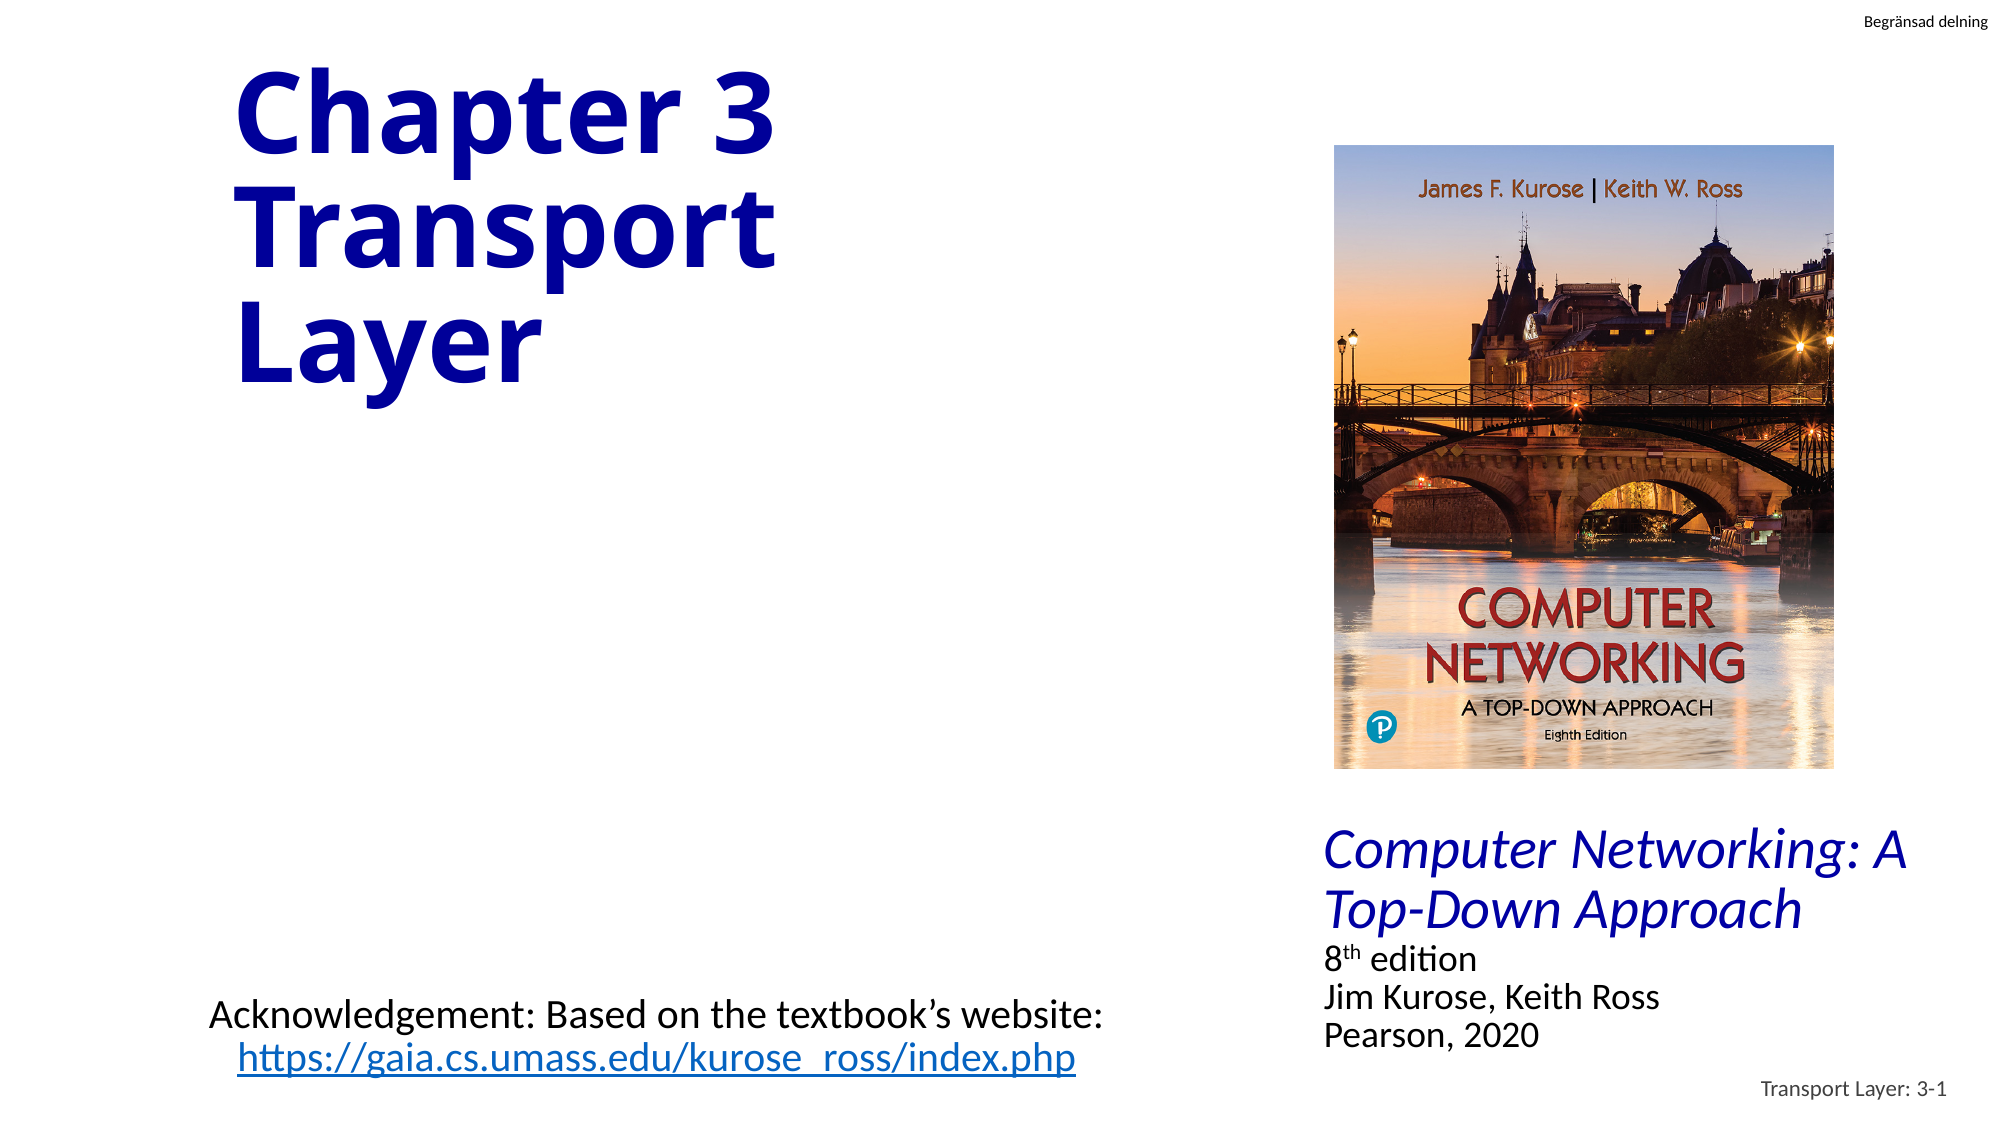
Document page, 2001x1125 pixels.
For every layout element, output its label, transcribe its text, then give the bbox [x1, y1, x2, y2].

text_box Chapter 3 Transport Layer [217, 92, 1047, 375]
text_box Acknowledgement: Based on the textbook’s website: https://gaia.cs.umass.edu/kurose_ross/index.php [194, 987, 1123, 1088]
slide_number Transport Layer: 3-1 [1512, 1056, 1963, 1117]
text_box Computer Networking: A Top-Down Approach 8th edition Jim Kurose, Keith Ross Pearson, 2020 [1309, 703, 1963, 1125]
picture [1334, 145, 1834, 769]
